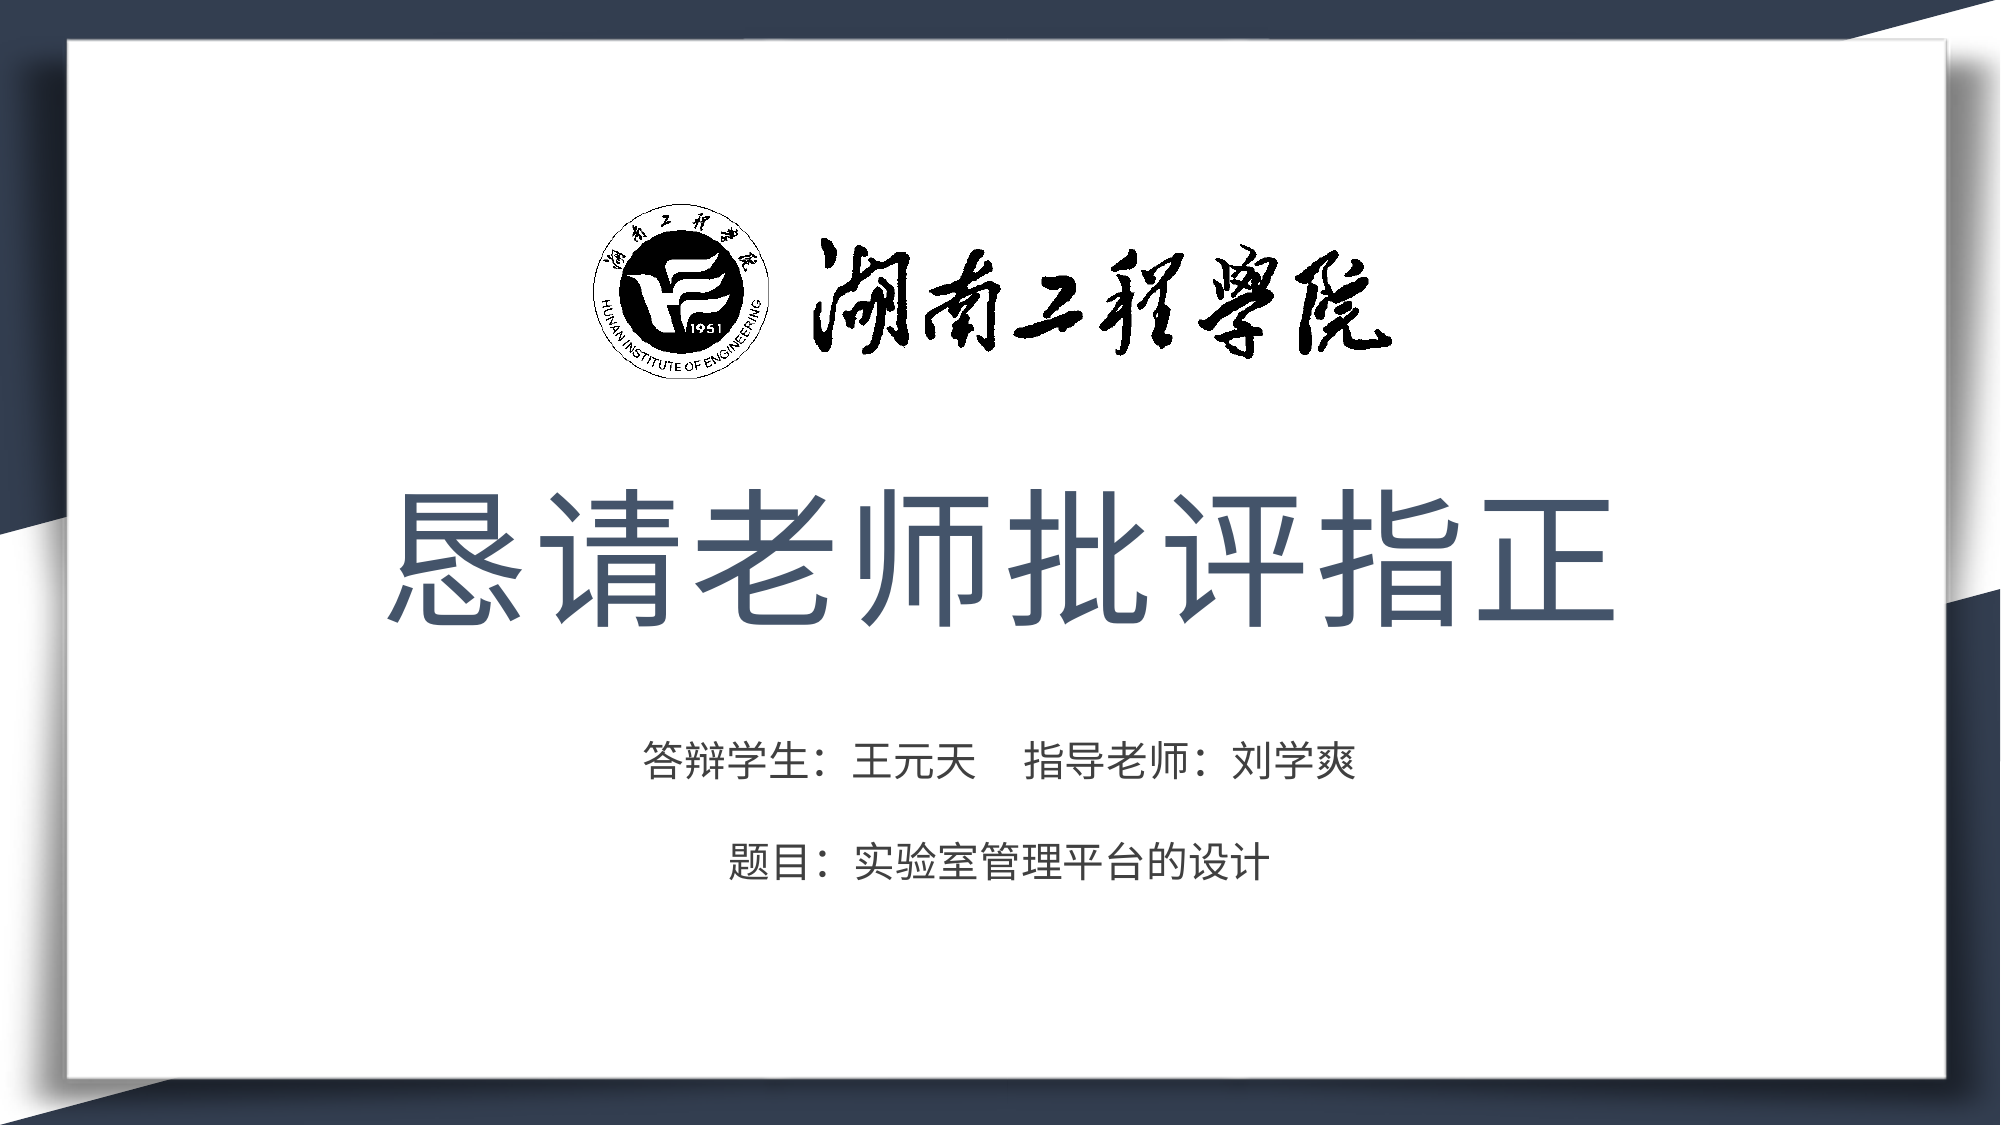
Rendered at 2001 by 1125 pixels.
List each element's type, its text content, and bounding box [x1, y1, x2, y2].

text_box 题目：实验室管理平台的设计 [543, 828, 1457, 894]
text_box 答辩学生：王元天 指导老师：刘学爽 [543, 727, 1457, 793]
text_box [593, 204, 1401, 379]
text_box 恳请老师批评指正 [326, 458, 1673, 653]
picture [0, 27, 2001, 1125]
